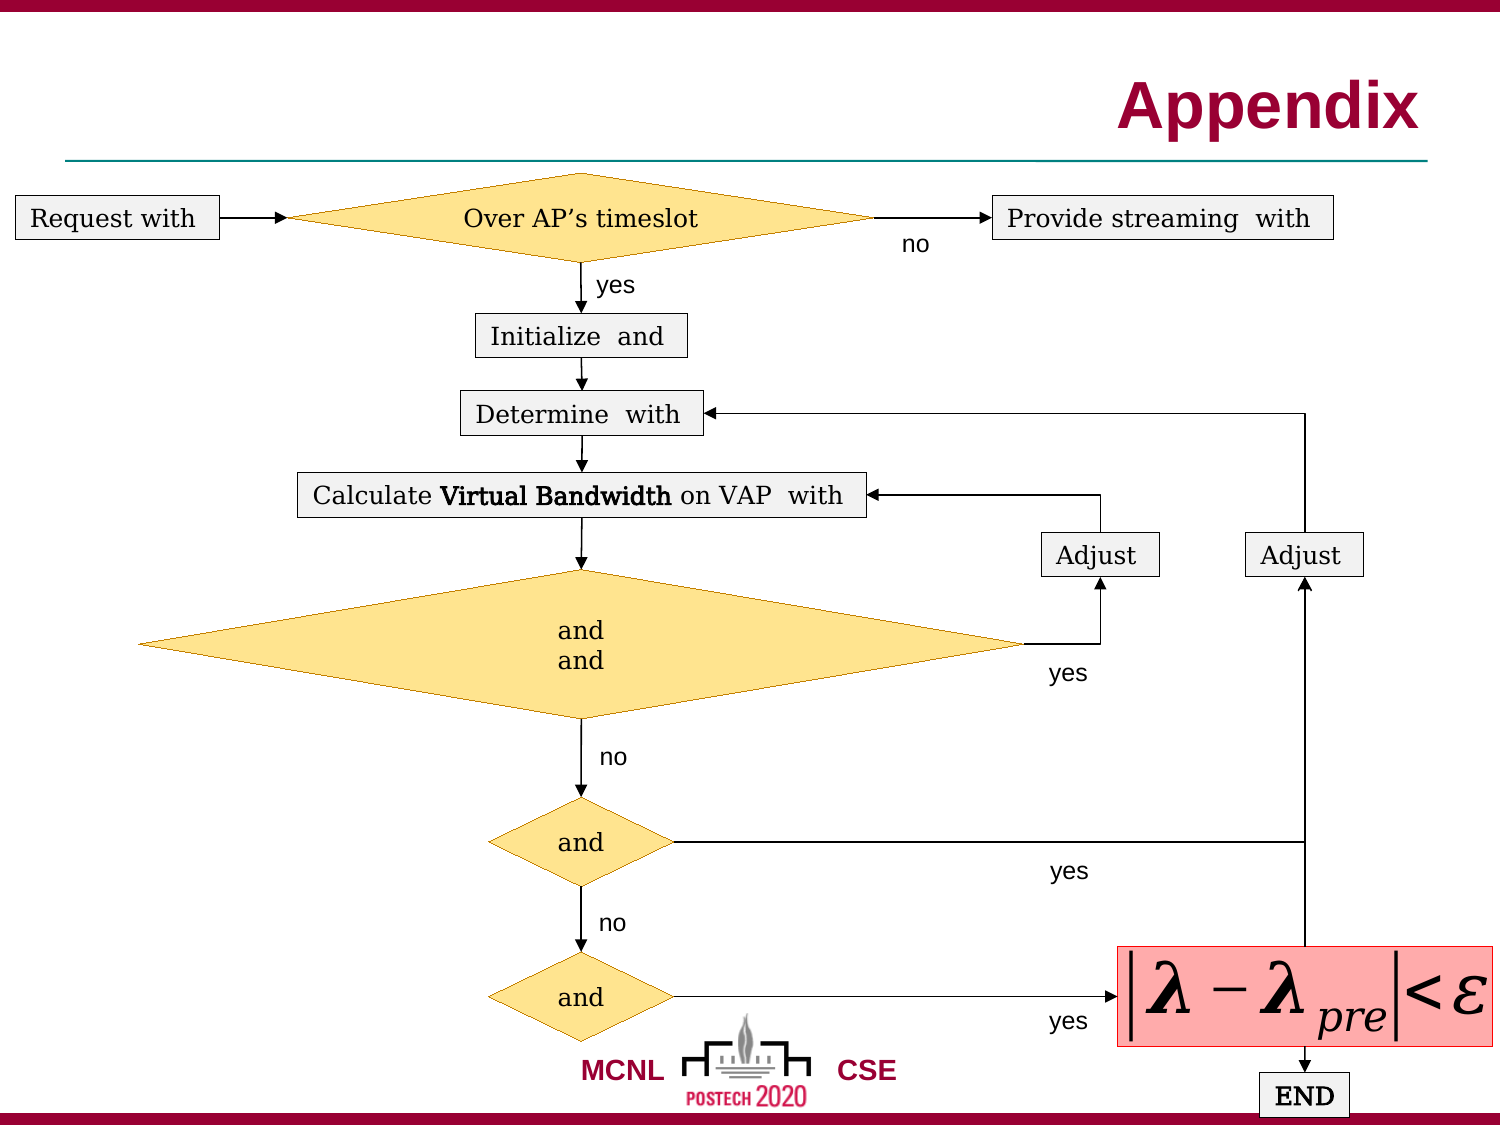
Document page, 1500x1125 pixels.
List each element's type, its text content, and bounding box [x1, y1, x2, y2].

picture [672, 1012, 820, 1111]
text_box yes [581, 260, 651, 306]
text_box no [887, 225, 945, 265]
text_box yes [1035, 849, 1104, 892]
text_box no [585, 733, 643, 778]
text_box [957, 184, 1077, 761]
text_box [865, 577, 1306, 842]
text_box yes [1034, 1004, 1104, 1043]
text_box no [585, 898, 642, 944]
text_box END [1259, 1072, 1350, 1118]
title Appendix [74, 36, 1436, 150]
text_box Over AP’s timeslot [288, 173, 874, 263]
